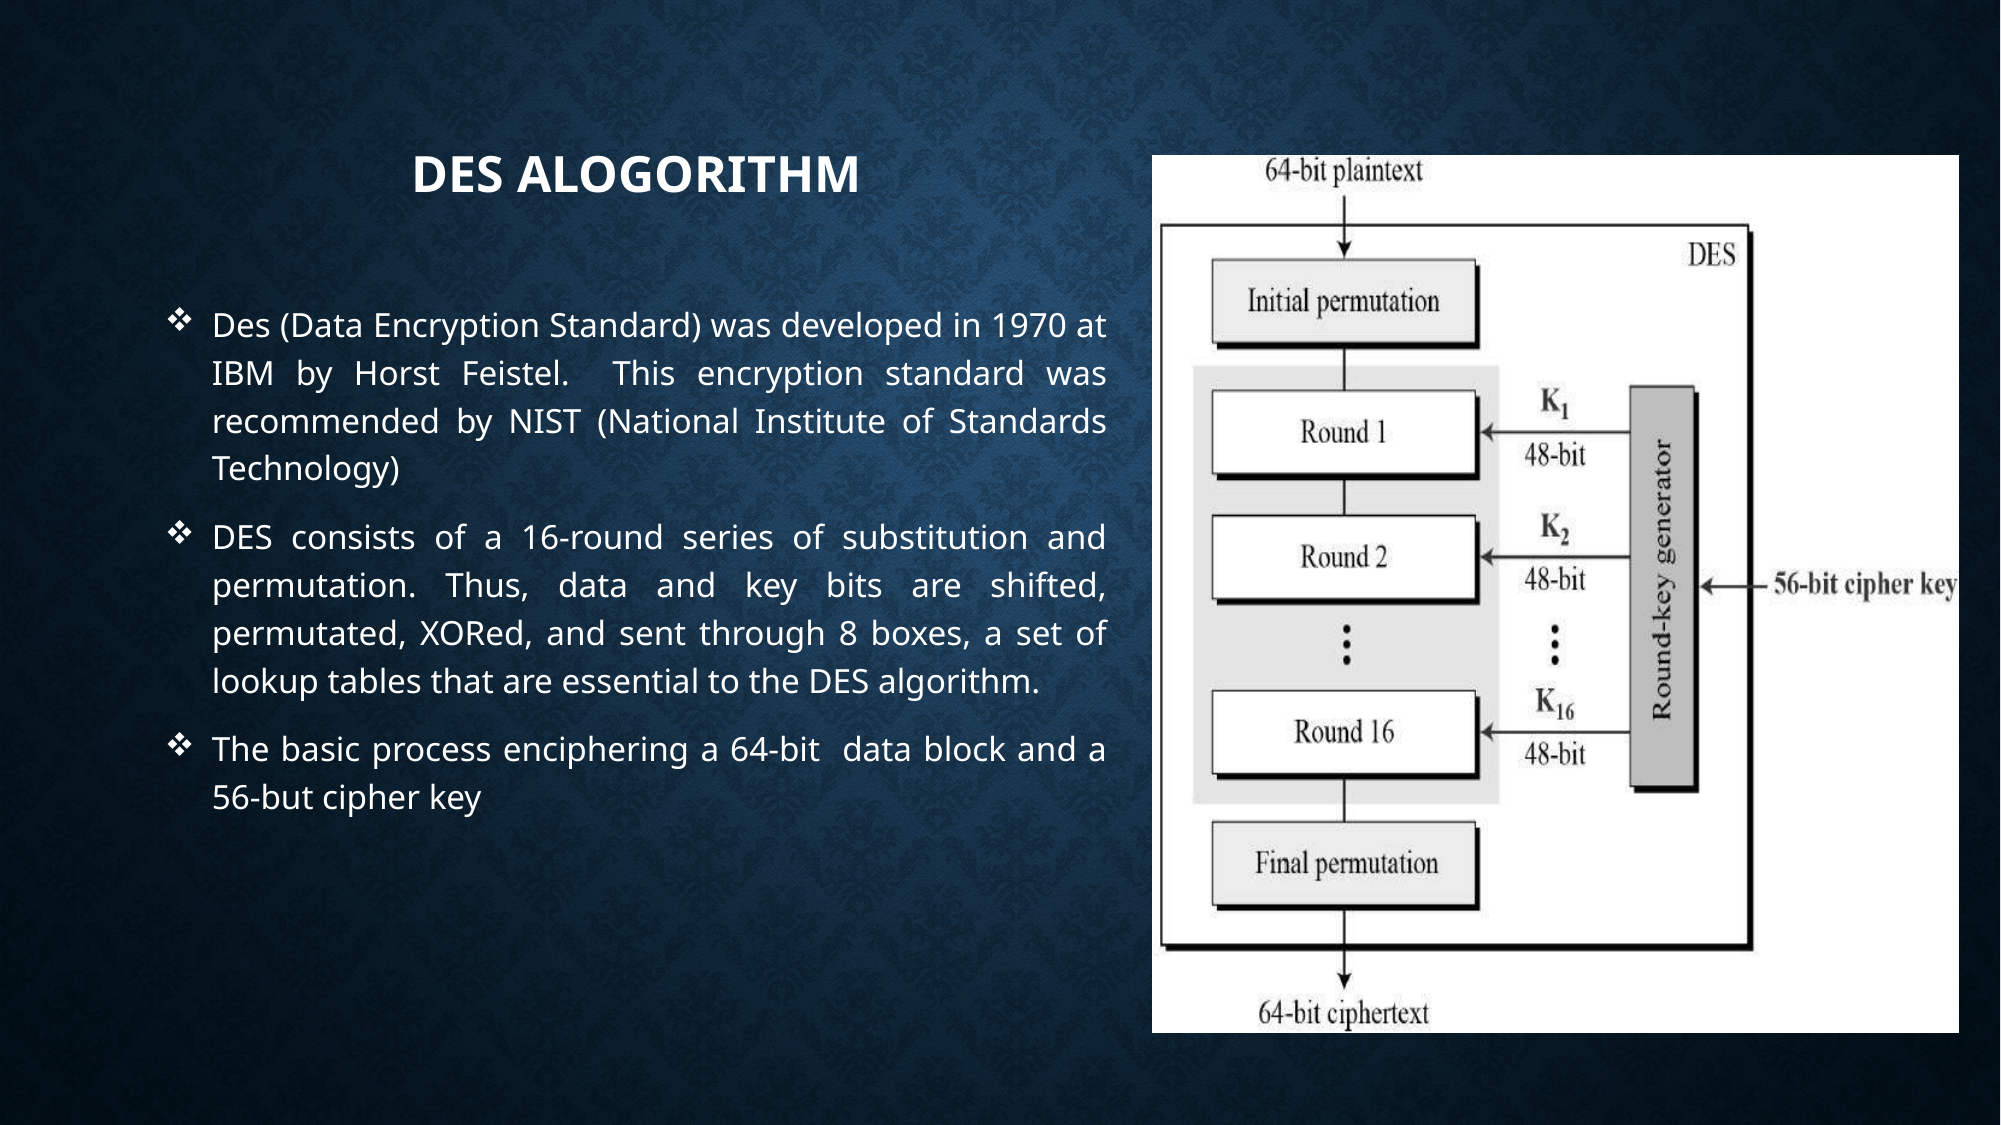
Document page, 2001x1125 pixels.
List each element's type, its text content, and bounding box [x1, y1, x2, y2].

picture [1152, 155, 1960, 1033]
title DES ALOGORITHM [150, 99, 1124, 212]
list Des (Data Encryption Standard) was developed in 1970 at IBM by Horst Feistel. This encryption standard was recommended by NIST (National Institute of Standards Technology) DES consists of a 16-round series of substitution and permutation. Thus, data and key bits are shifted, permutated, XORed, and sent through 8 boxes, a set of lookup tables that are essential to the DES algorithm. The basic process enciphering a 64-bit data block and a 56-but cipher key [149, 288, 1124, 950]
